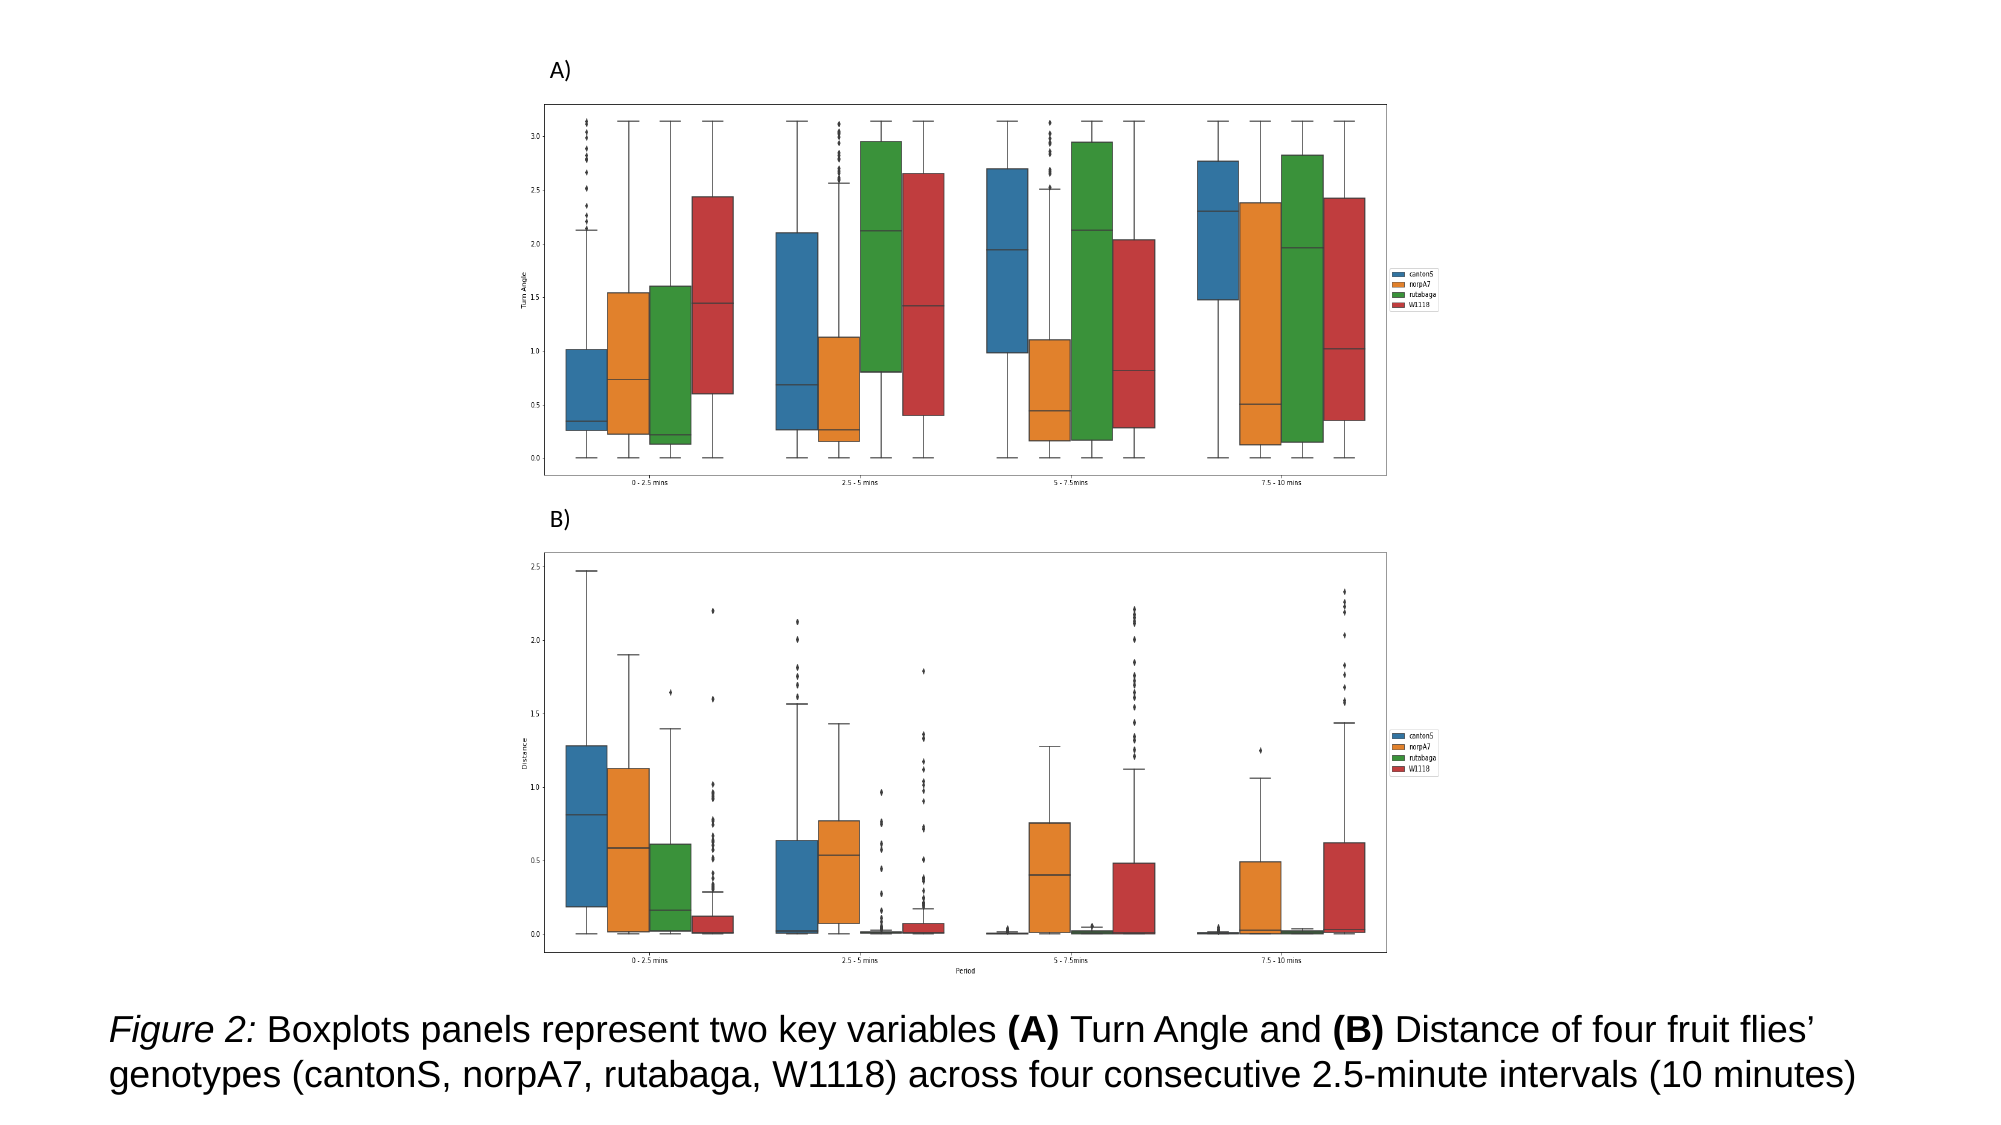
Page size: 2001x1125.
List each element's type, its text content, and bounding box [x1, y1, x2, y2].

picture [408, 45, 1495, 1018]
text_box Figure 2: Boxplots panels represent two key variables (A) Turn Angle and (B) Distance of four fruit flies’ genotypes (cantonS, norpA7, rutabaga, W1118) across four consecutive 2.5-minute intervals (10 minutes) [93, 997, 1906, 1103]
